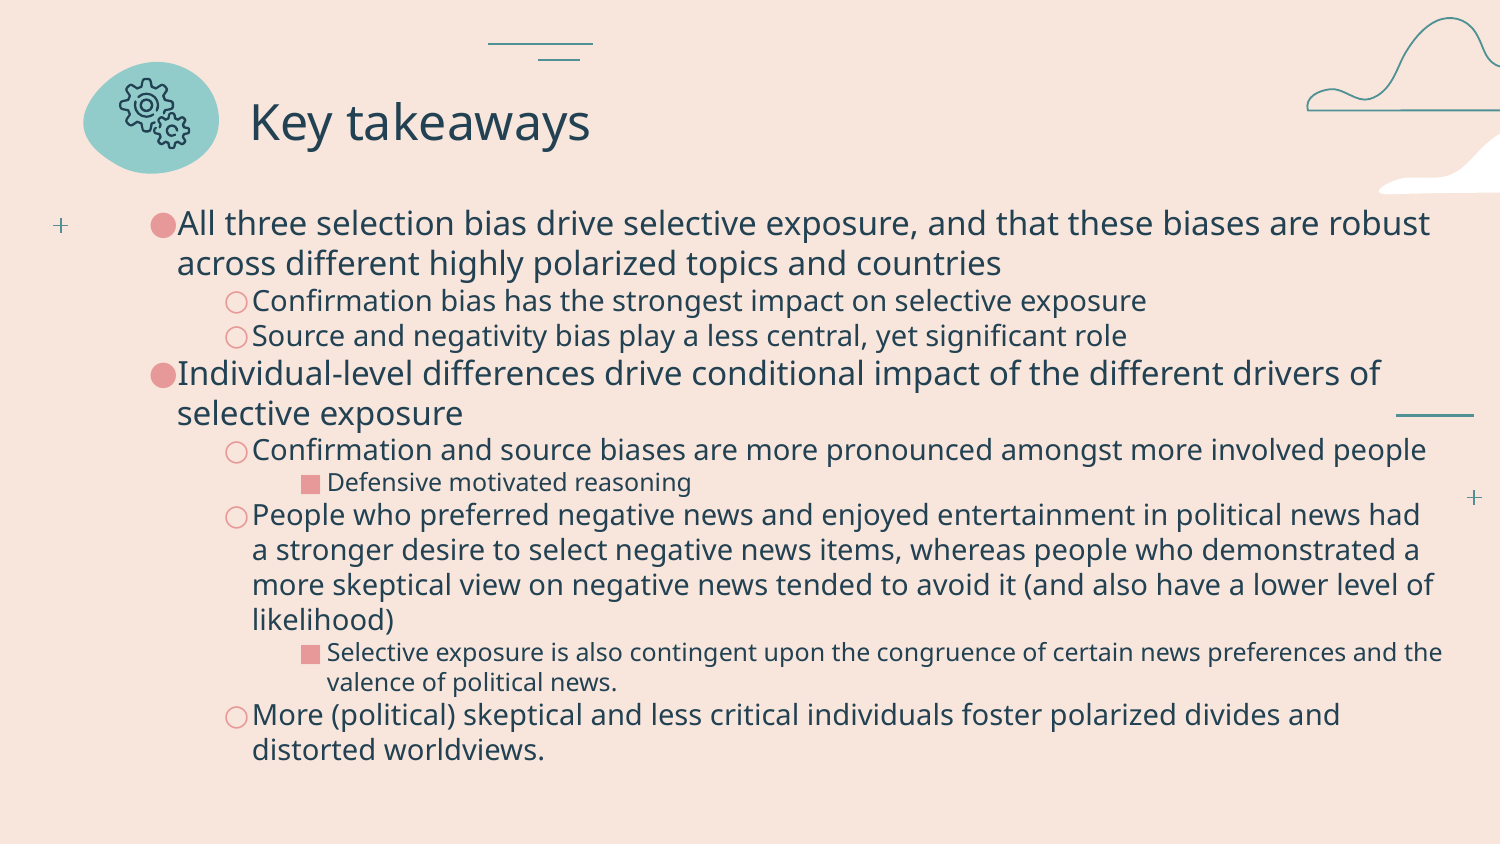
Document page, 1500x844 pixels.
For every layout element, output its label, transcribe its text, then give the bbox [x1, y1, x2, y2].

list All three selection bias drive selective exposure, and that these biases are robust across different highly polarized topics and countries Confirmation bias has the strongest impact on selective exposure Source and negativity bias play a less central, yet significant role Individual-level differences drive conditional impact of the different drivers of selective exposure Confirmation and source biases are more pronounced amongst more involved people Defensive motivated reasoning People who preferred negative news and enjoyed entertainment in political news had a stronger desire to select negative news items, whereas people who demonstrated a more skeptical view on negative news tended to avoid it (and also have a lower level of likelihood) Selective exposure is also contingent upon the congruence of certain news preferences and the valence of political news. More (political) skeptical and less critical individuals foster polarized divides and distorted worldviews. [133, 187, 1460, 794]
title Key takeaways [234, 86, 1226, 150]
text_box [82, 61, 227, 175]
